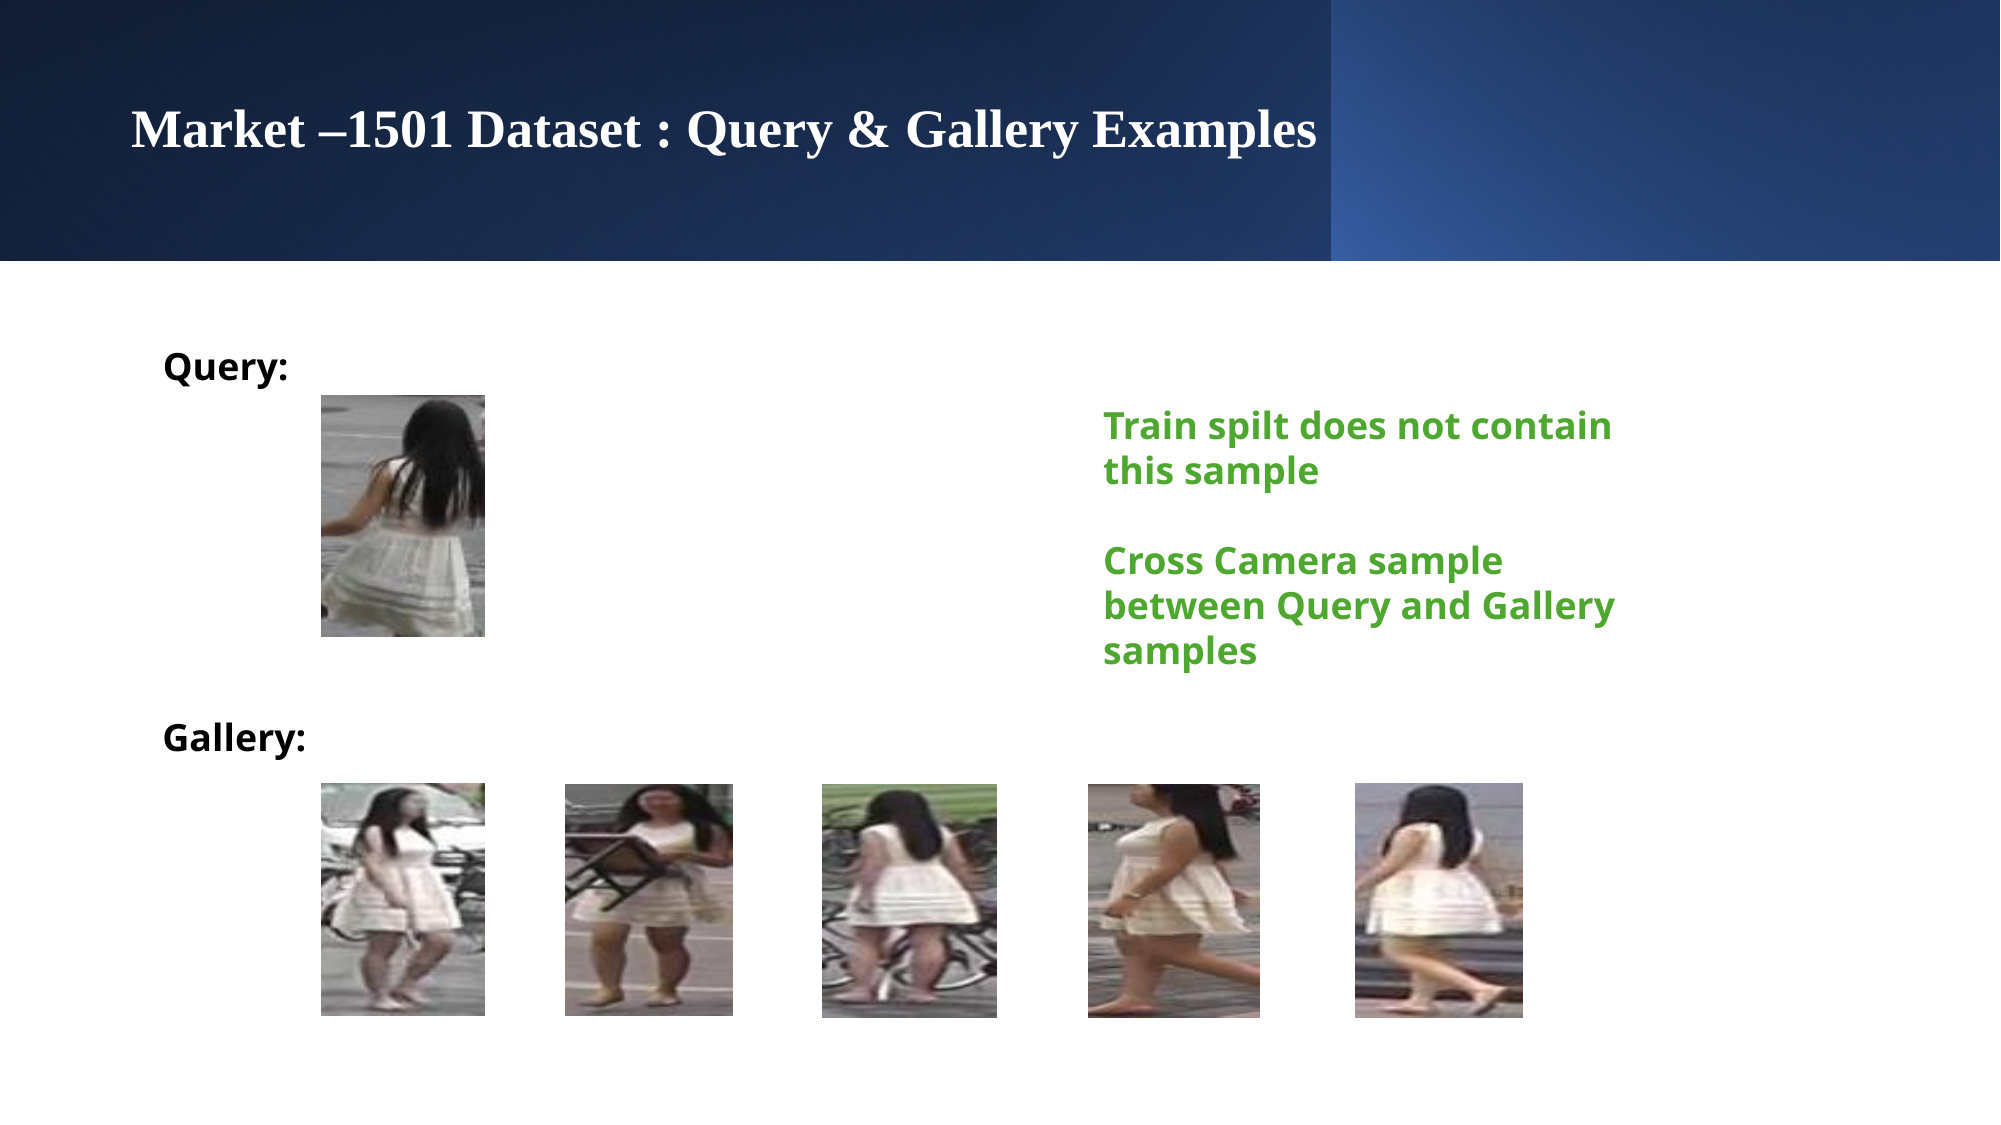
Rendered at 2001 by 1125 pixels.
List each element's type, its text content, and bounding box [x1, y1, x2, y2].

text_box [1331, 0, 2000, 261]
picture [1354, 782, 1523, 1019]
text_box Train spilt does not contain this sample Cross Camera sample between Query and Gallery samples ​ [1088, 394, 1675, 770]
picture [564, 783, 733, 1017]
picture [821, 783, 998, 1018]
picture [320, 783, 486, 1016]
picture [320, 394, 485, 637]
title Market –1501 Dataset : Query & Gallery Examples [116, 65, 1336, 196]
text_box [0, 0, 1331, 261]
text_box Gallery: [147, 706, 598, 767]
text_box Query: [147, 335, 608, 396]
picture [1087, 784, 1260, 1019]
